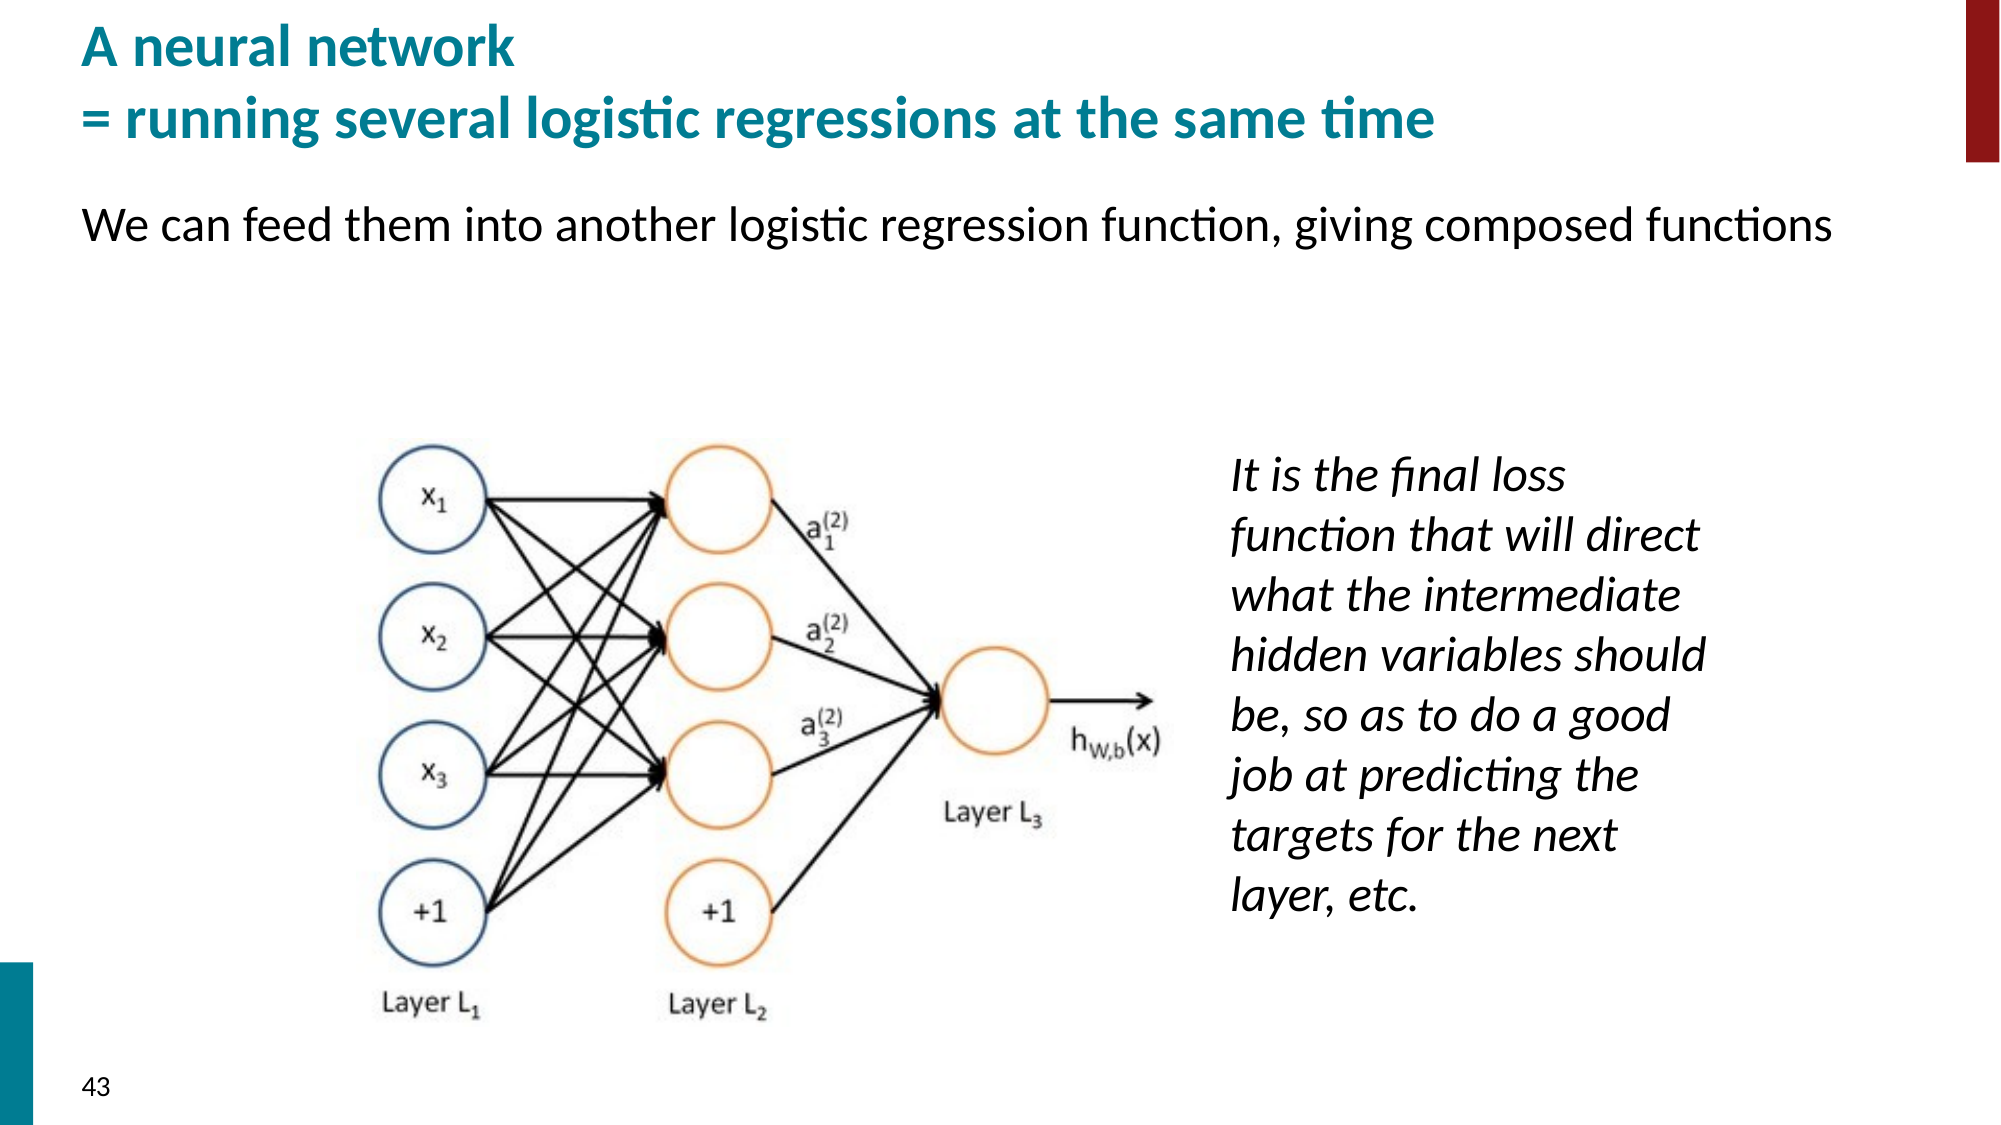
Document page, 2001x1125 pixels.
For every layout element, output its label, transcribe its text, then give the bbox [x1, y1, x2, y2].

slide_number 39 [75, 1067, 120, 1125]
text_box It is the final loss function that will direct what the intermediate hidden variables should be, so as to do a good job at predicting the targets for the next layer, etc. [1227, 439, 1711, 922]
title A neural network = running several logistic regressions at the same time [79, 4, 1921, 194]
text_box We can feed them into another logistic regression function, giving composed functions [79, 188, 1844, 251]
picture [356, 438, 1174, 1027]
